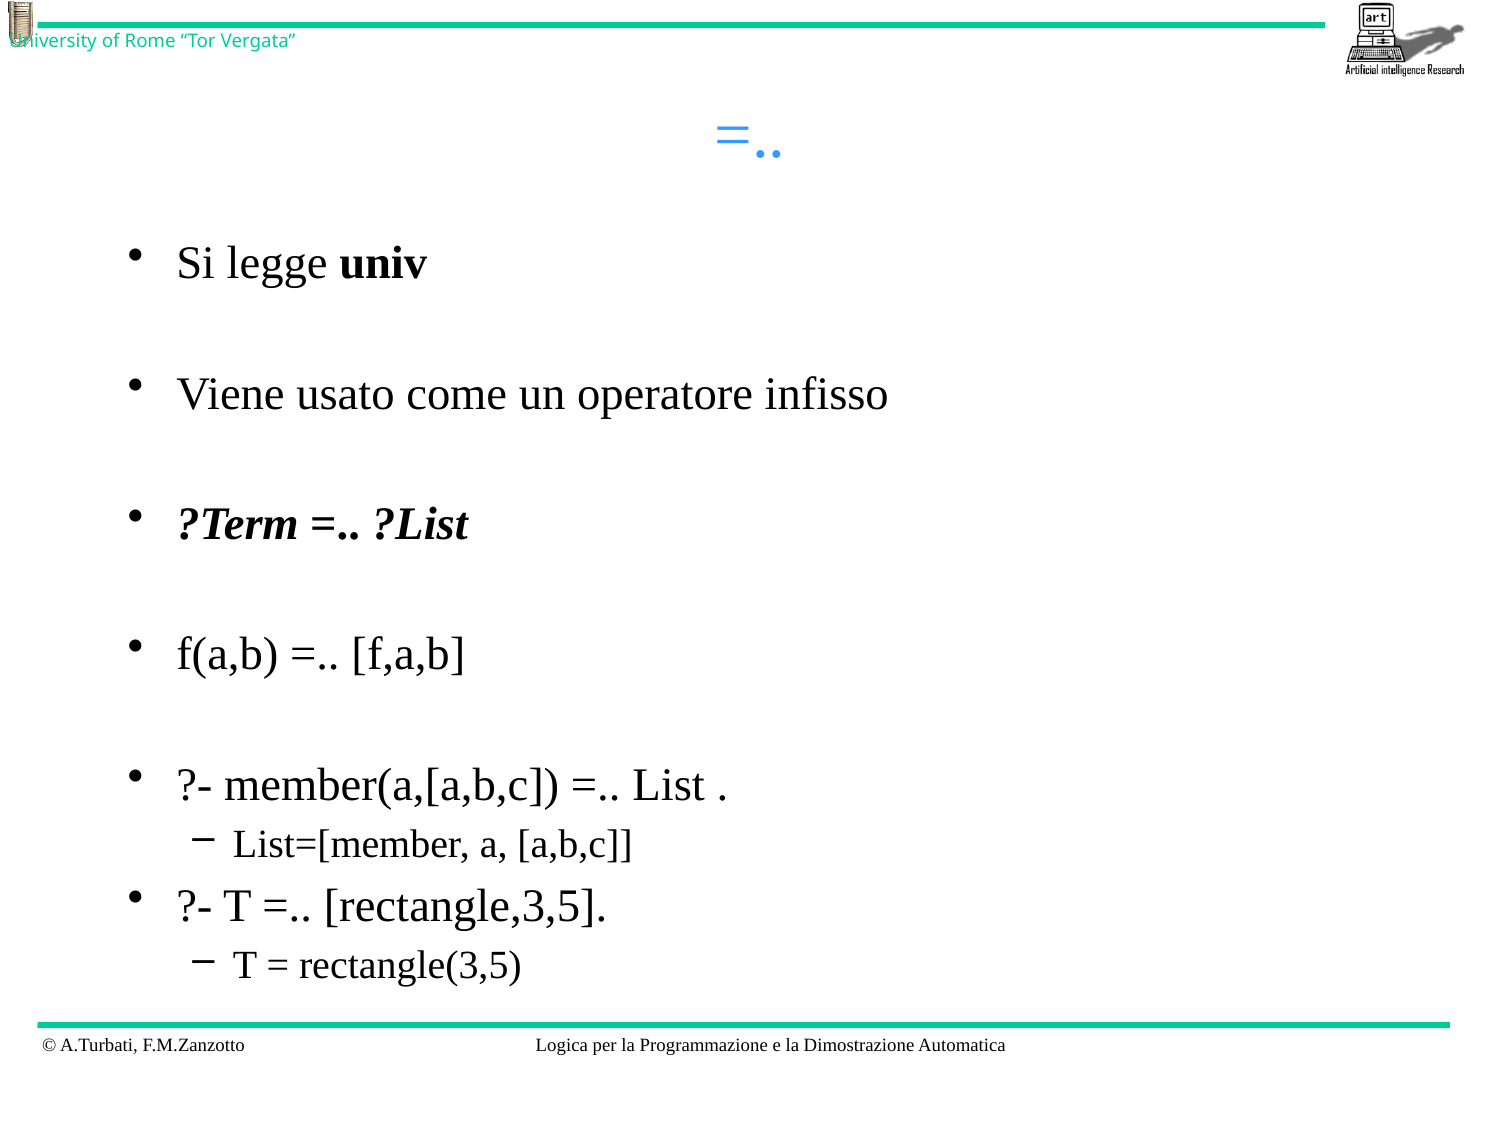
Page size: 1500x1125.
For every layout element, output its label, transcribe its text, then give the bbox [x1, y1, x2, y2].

list Si legge univ Viene usato come un operatore infisso ?Term =.. ?List f(a,b) =.. [f,a,b] ?- member(a,[a,b,c]) =.. List . List=[member, a, [a,b,c]] ?- T =.. [rectangle,3,5]. T = rectangle(3,5) [112, 224, 1388, 1001]
picture [1337, 0, 1475, 77]
picture [4, 0, 38, 50]
title =.. [112, 74, 1388, 188]
